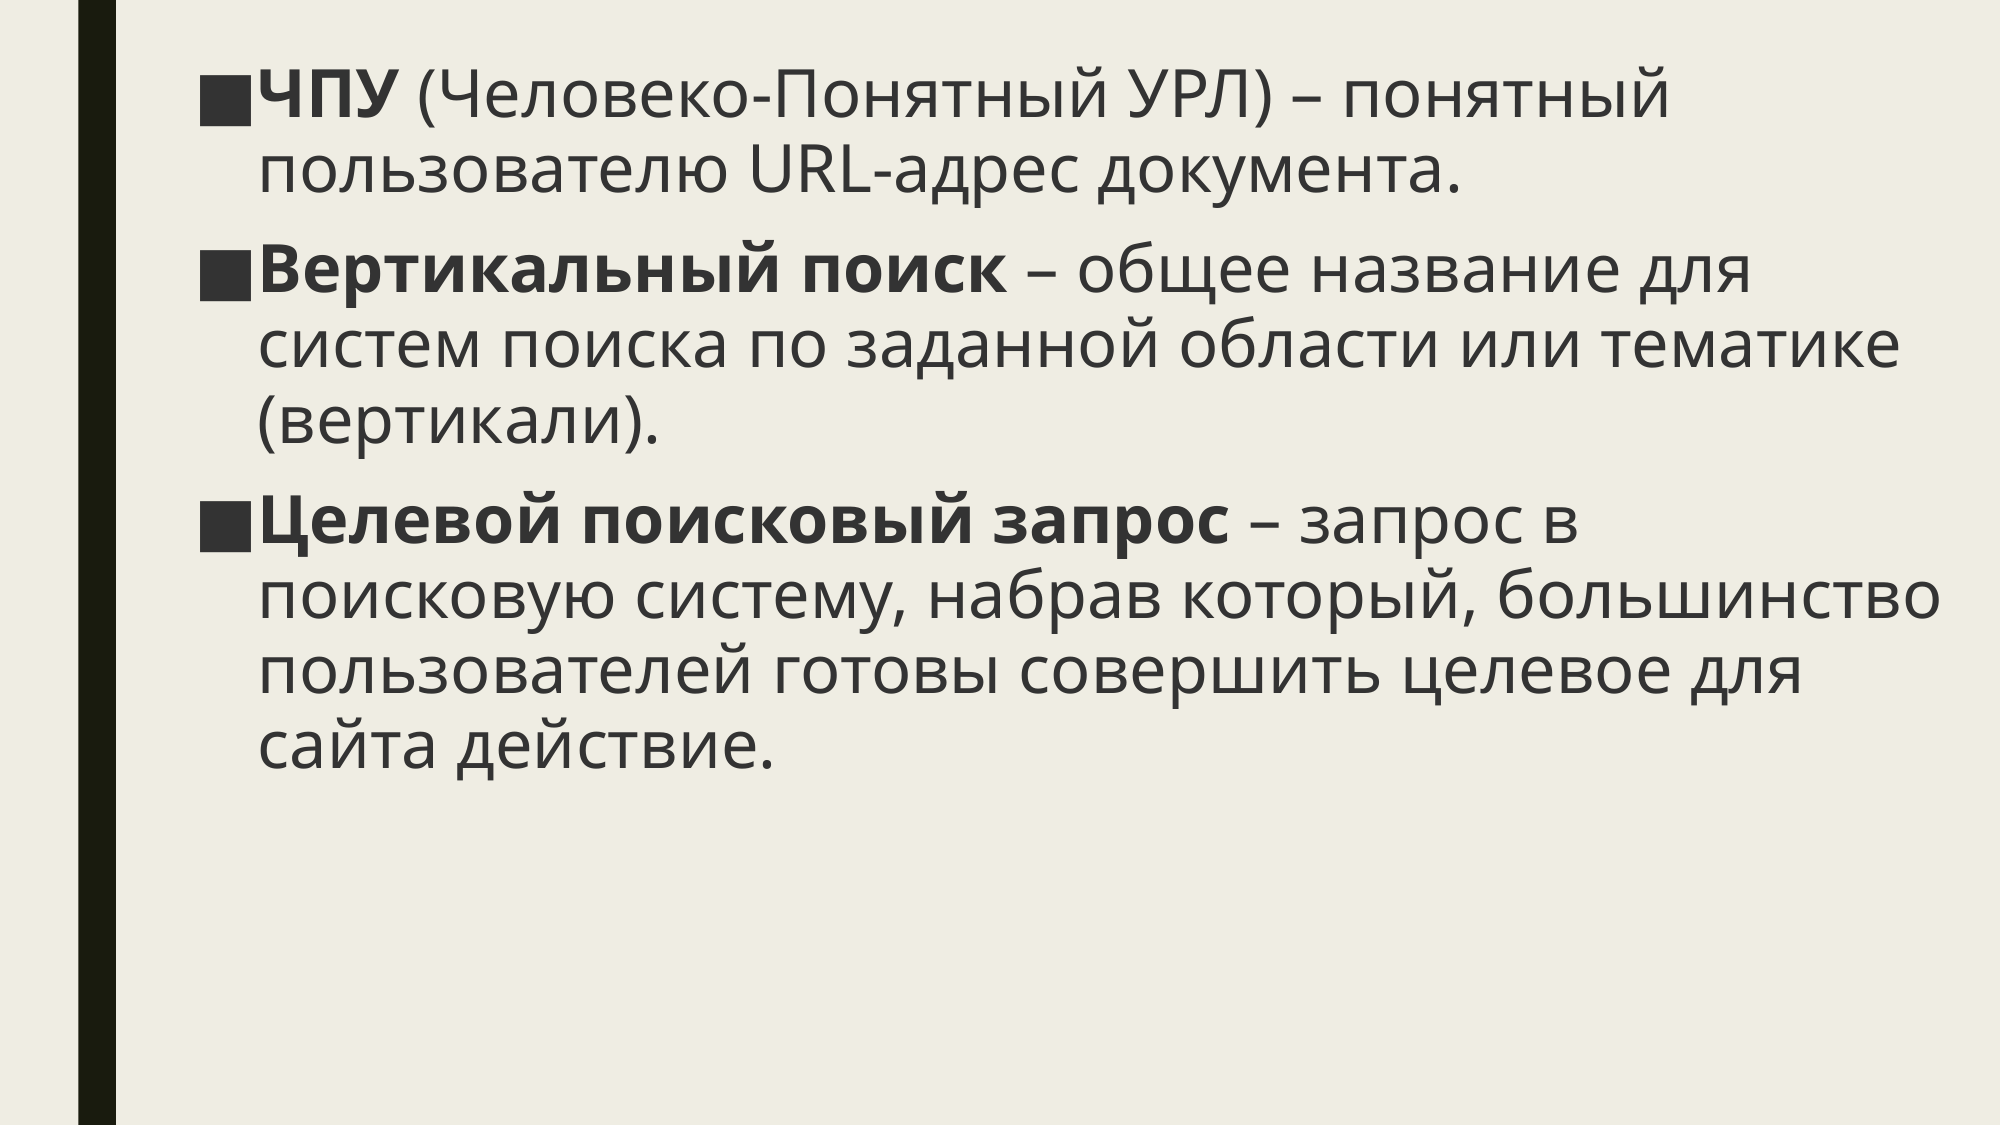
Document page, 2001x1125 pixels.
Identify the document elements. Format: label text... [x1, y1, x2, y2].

list ЧПУ (Человеко-Понятный УРЛ) – понятный пользователю URL-адрес документа. Вертикальный поиск – общее название для систем поиска по заданной области или тематике (вертикали). Целевой поисковый запрос – запрос в поисковую систему, набрав который, большинство пользователей готовы совершить целевое для сайта действие. [179, 50, 1966, 1104]
